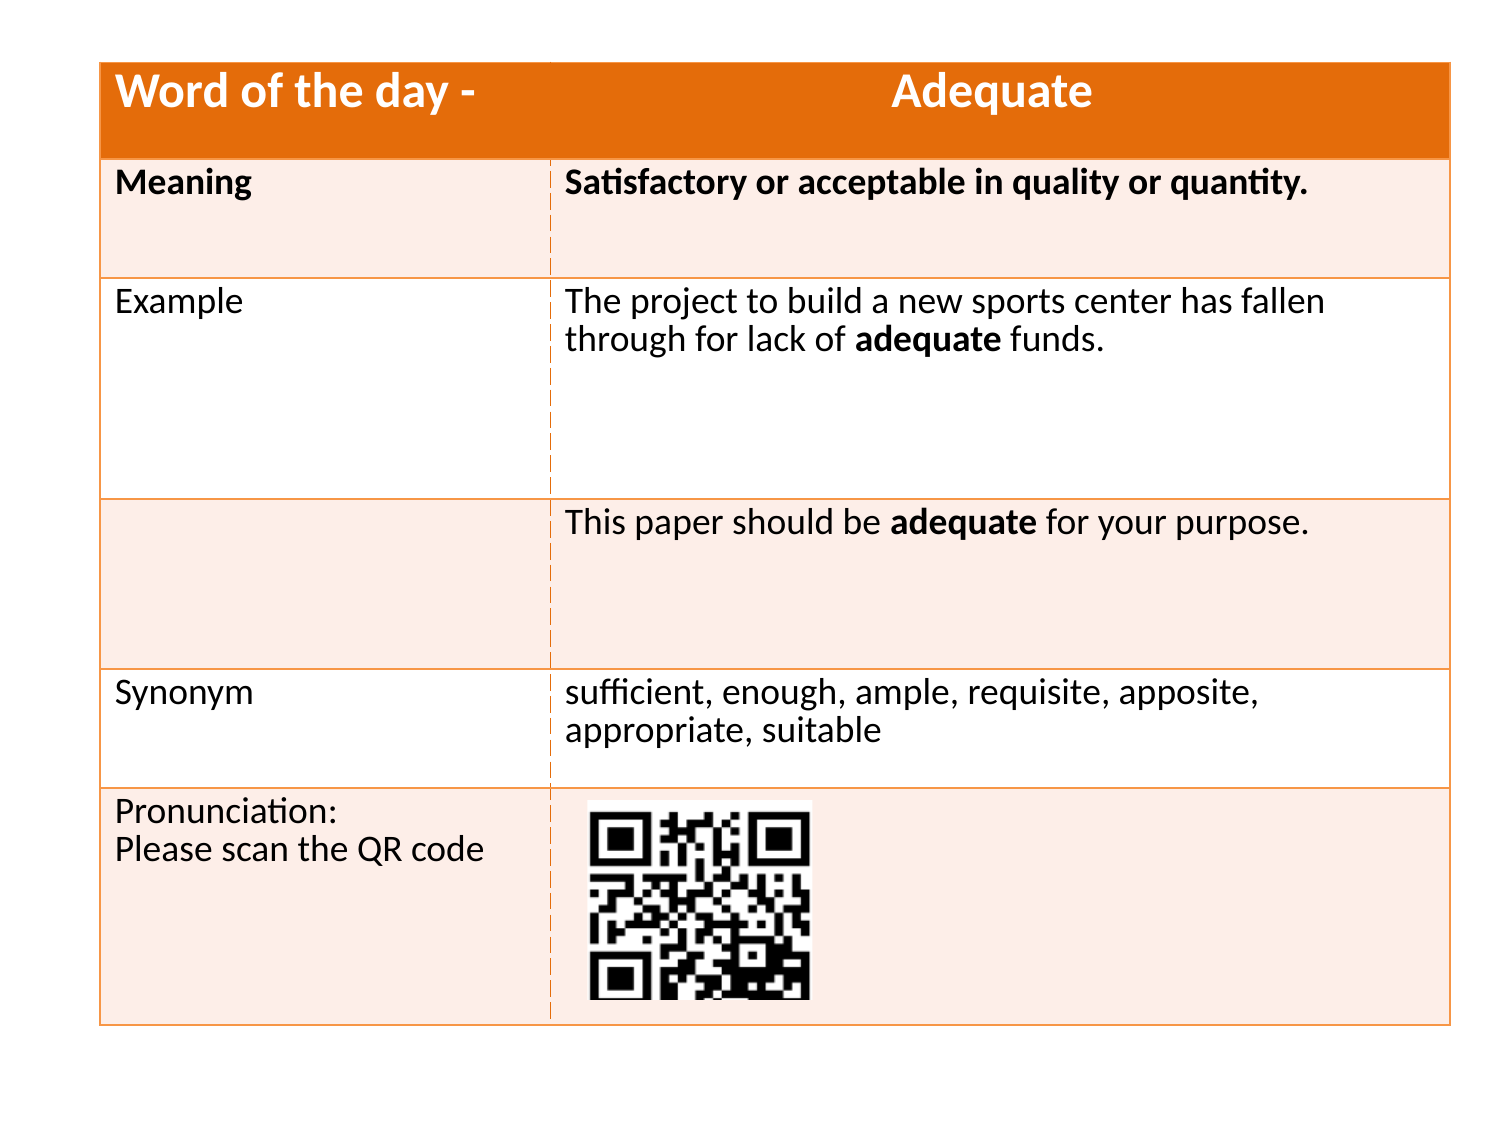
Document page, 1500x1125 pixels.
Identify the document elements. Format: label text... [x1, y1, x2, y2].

table_header Word of the day - [101, 63, 550, 158]
table_cell sufficient, enough, ample, requisite, apposite, appropriate, suitable [550, 670, 1449, 787]
table_cell Meaning [101, 160, 550, 277]
table_cell [550, 789, 1449, 1024]
picture [587, 799, 813, 1001]
table_header Adequate [550, 63, 1449, 158]
table_cell [101, 500, 550, 668]
table_cell Example [101, 279, 550, 498]
table_cell The project to build a new sports center has fallen through for lack of adequate funds. [550, 279, 1449, 498]
table_cell Pronunciation: Please scan the QR code [101, 789, 550, 1024]
table_cell This paper should be adequate for your purpose. [550, 500, 1449, 668]
table_cell Satisfactory or acceptable in quality or quantity. [550, 160, 1449, 277]
table_cell Synonym [101, 670, 550, 787]
